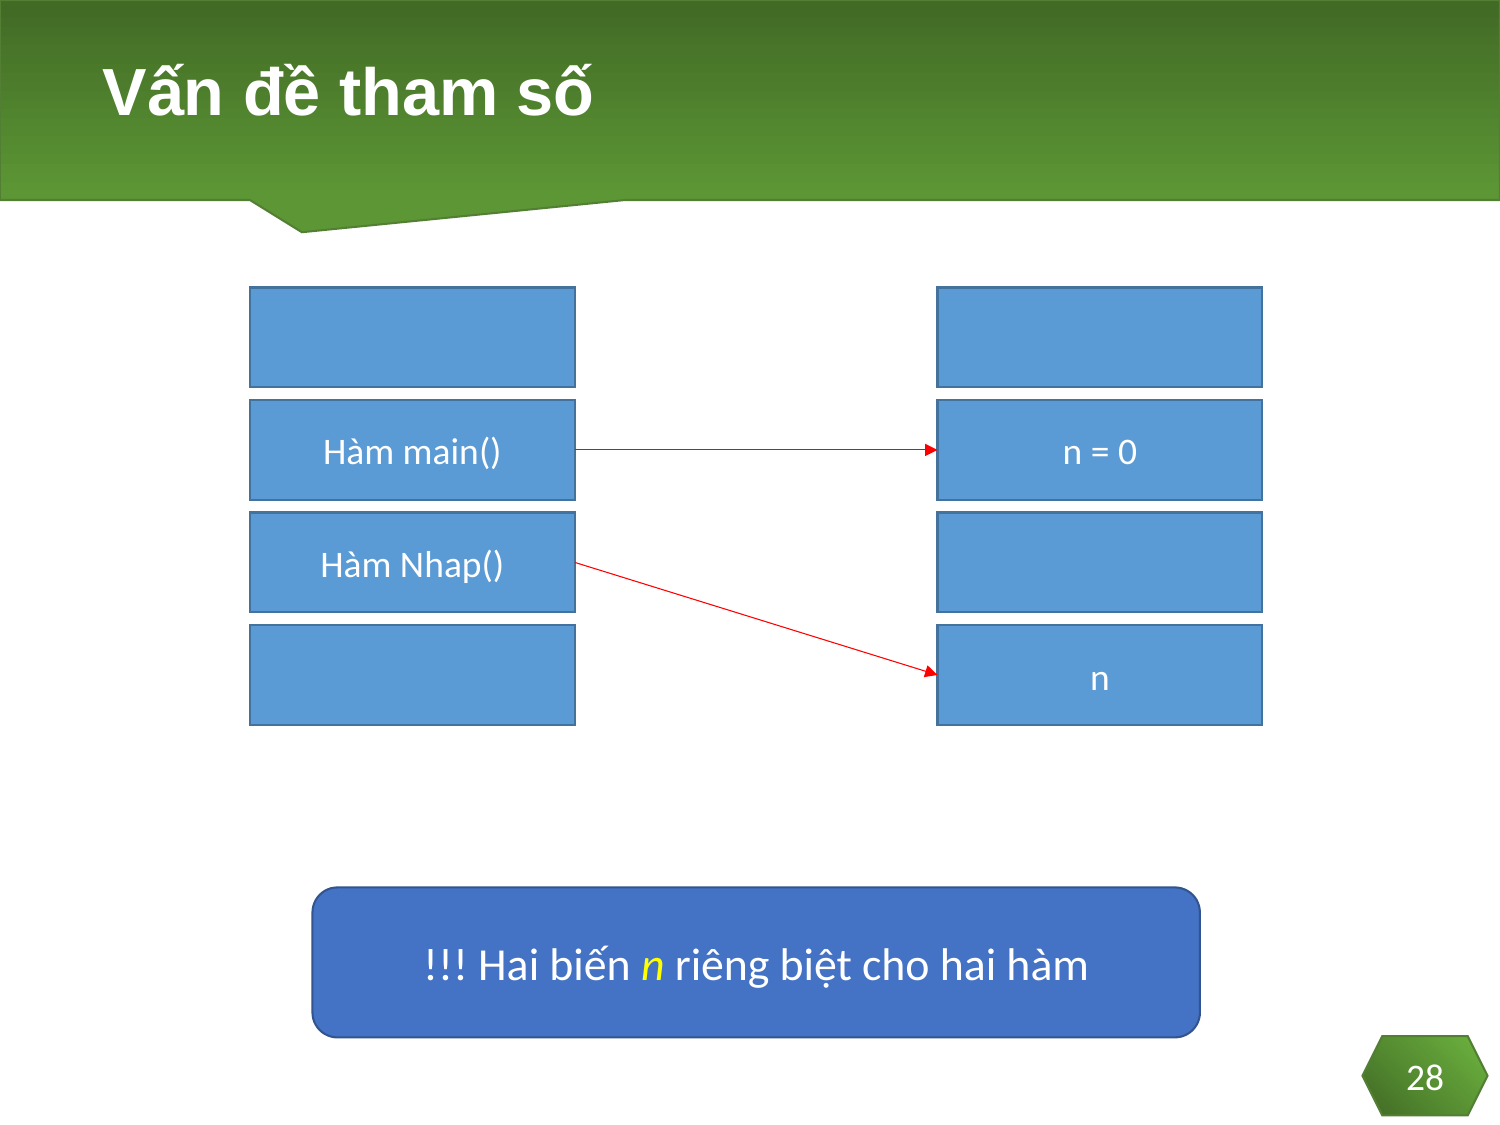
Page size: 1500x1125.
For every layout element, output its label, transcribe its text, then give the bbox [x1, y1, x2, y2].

text_box n = 0 [936, 399, 1263, 501]
title Vấn đề tham số [87, 12, 1413, 175]
text_box !!! Hai biến n riêng biệt cho hai hàm [311, 886, 1201, 1039]
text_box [574, 562, 938, 675]
text_box n [936, 624, 1263, 726]
text_box [249, 286, 576, 388]
text_box Hàm Nhap() [249, 511, 576, 613]
text_box [936, 286, 1263, 388]
text_box [936, 511, 1263, 613]
text_box [249, 624, 576, 726]
text_box Hàm main() [249, 399, 576, 501]
